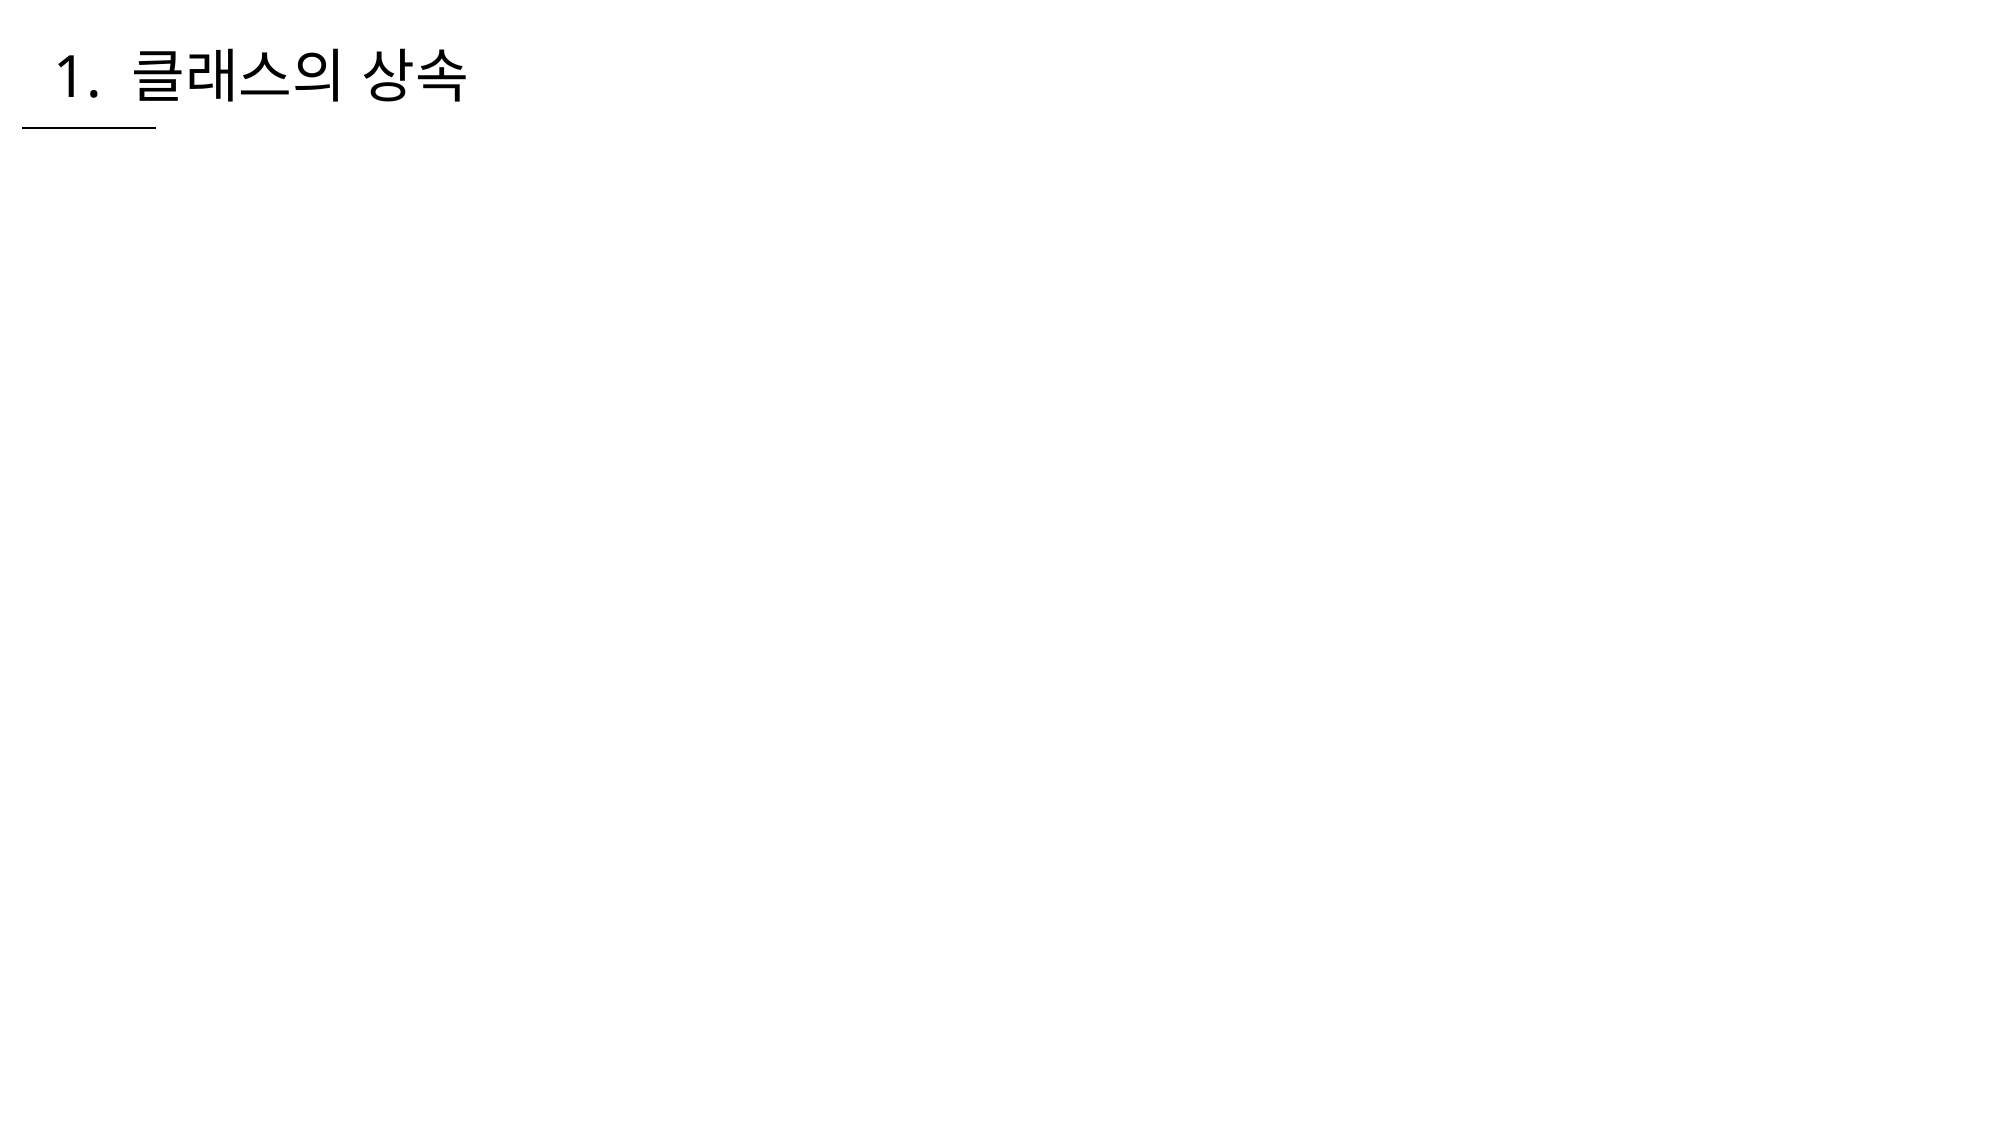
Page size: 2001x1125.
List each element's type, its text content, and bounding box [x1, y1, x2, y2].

text_box 1. 클래스의 상속 [38, 31, 484, 117]
